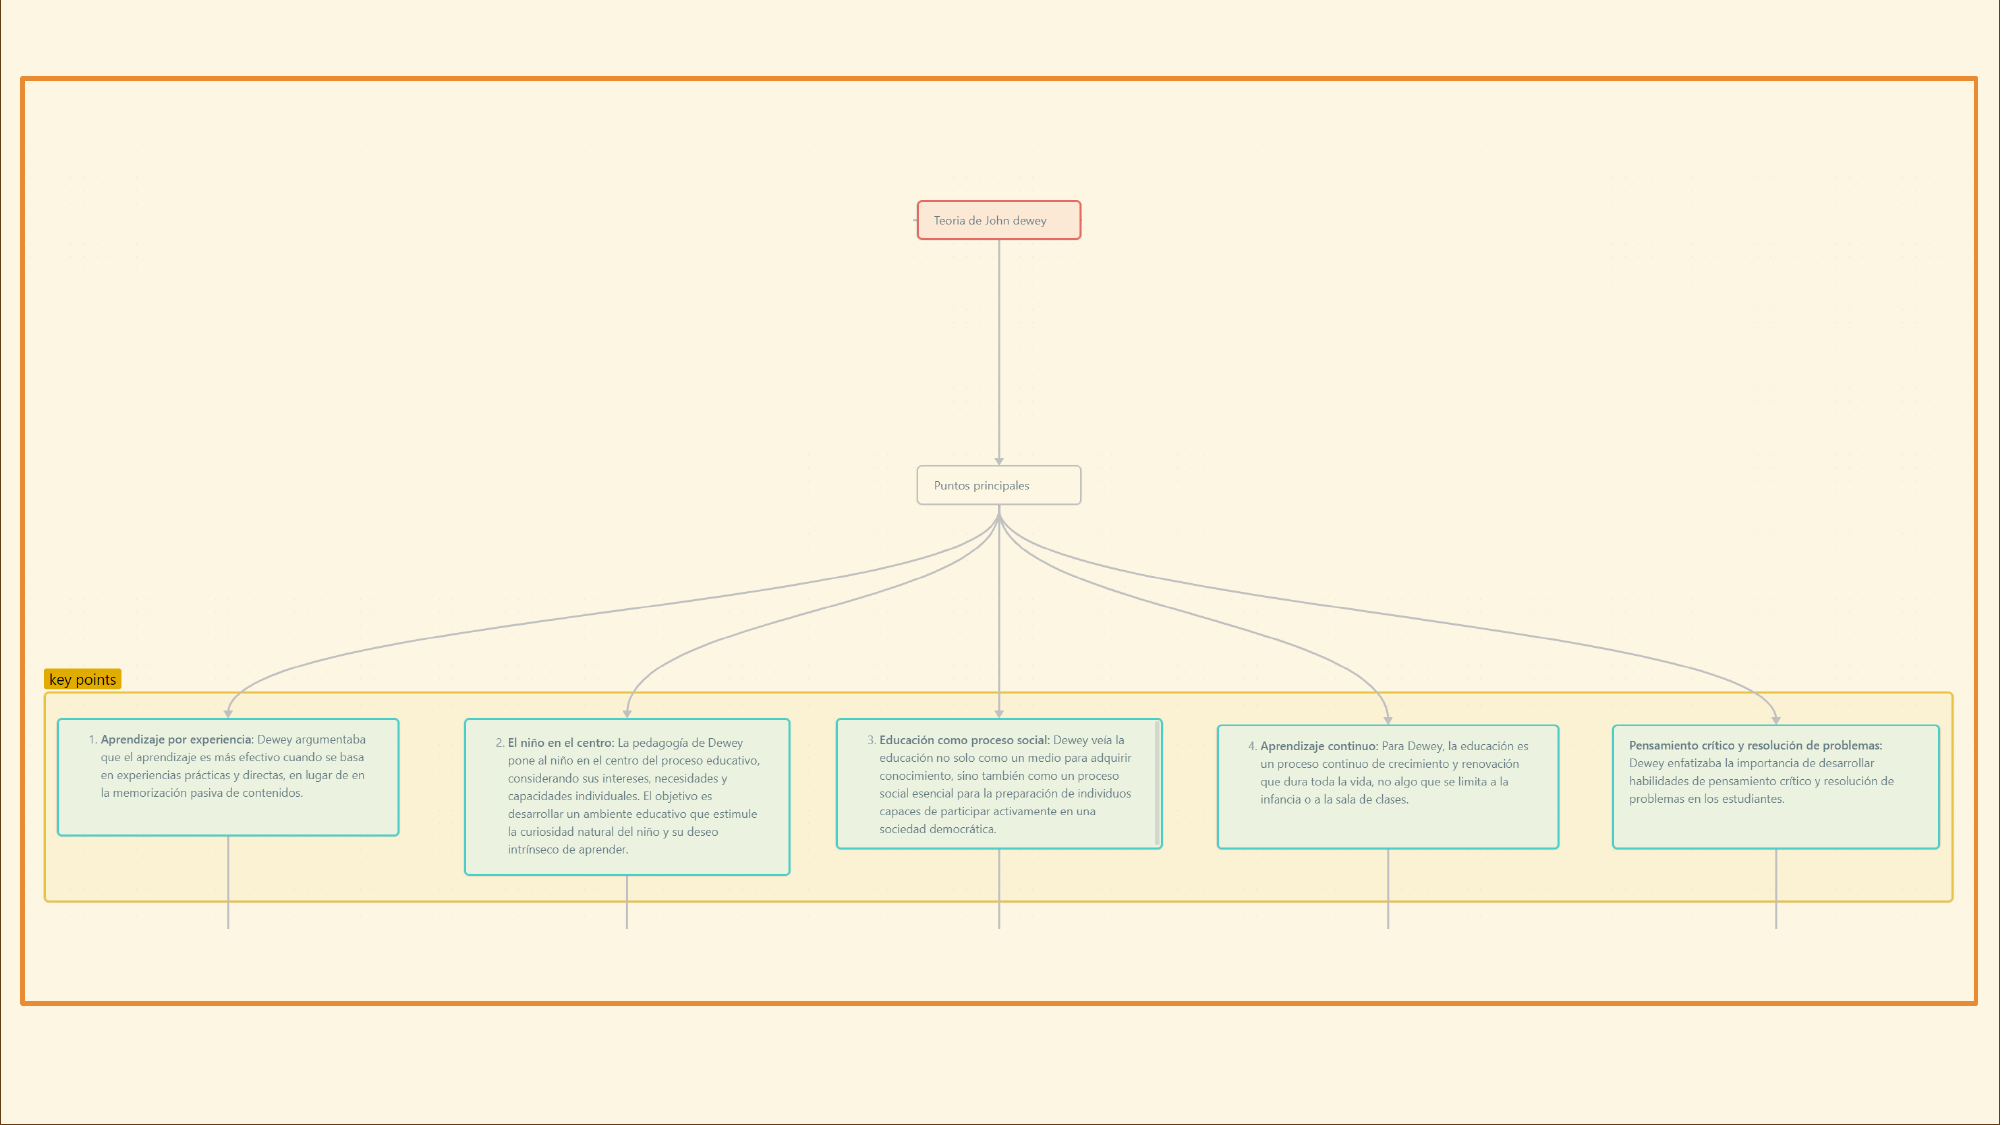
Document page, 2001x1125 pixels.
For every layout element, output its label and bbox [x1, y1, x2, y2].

text_box [21, 932, 1977, 1004]
list [22, 151, 1977, 929]
text_box [0, 0, 2000, 1125]
text_box [21, 77, 1977, 156]
